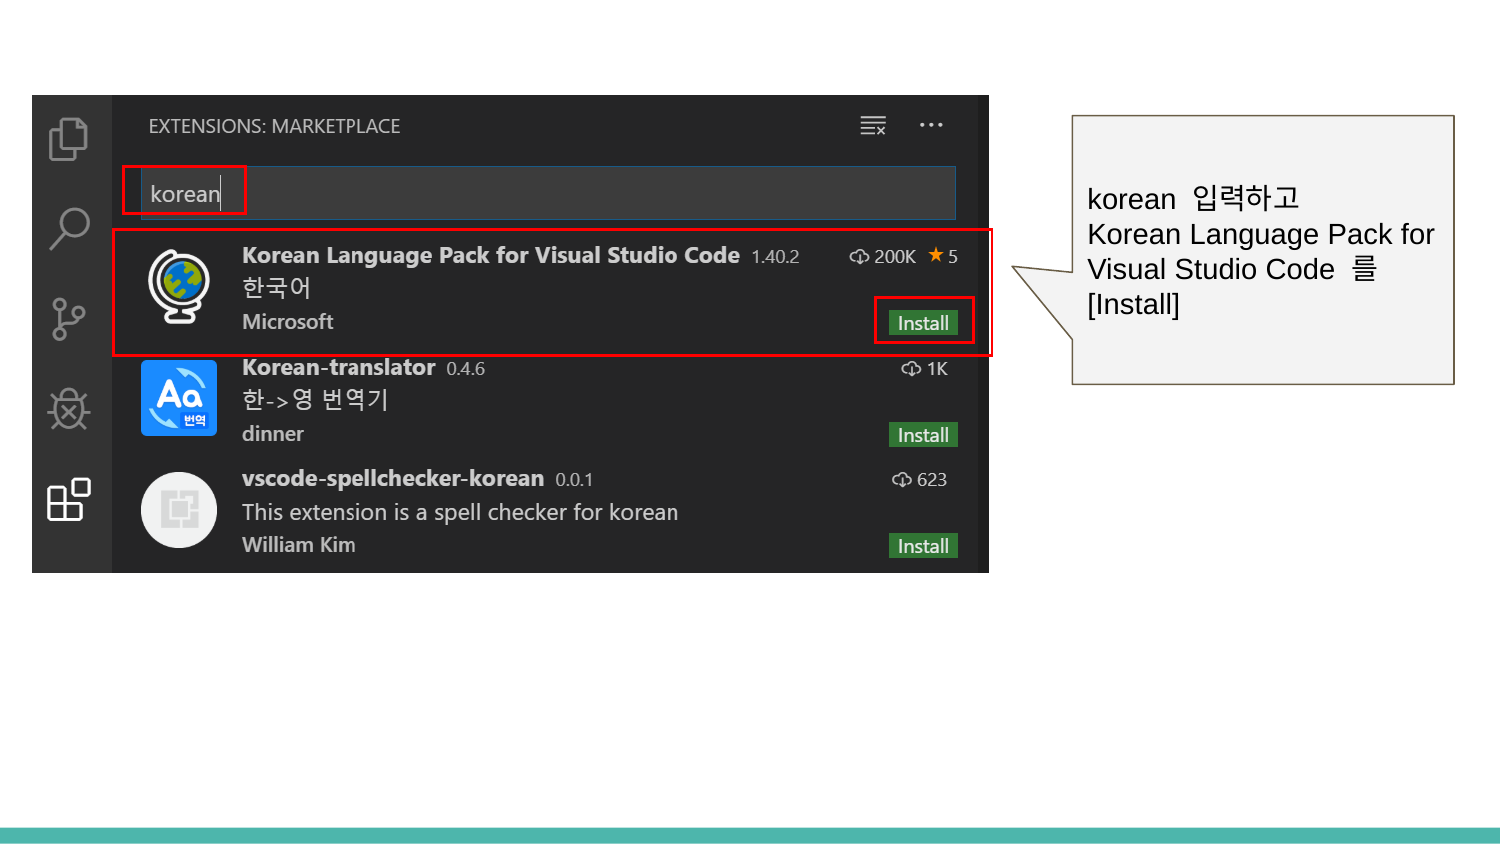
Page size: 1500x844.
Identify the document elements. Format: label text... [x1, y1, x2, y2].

picture [32, 95, 994, 573]
text_box korean 입력하고 Korean Language Pack for Visual Studio Code 를 [Install] [1012, 115, 1454, 385]
